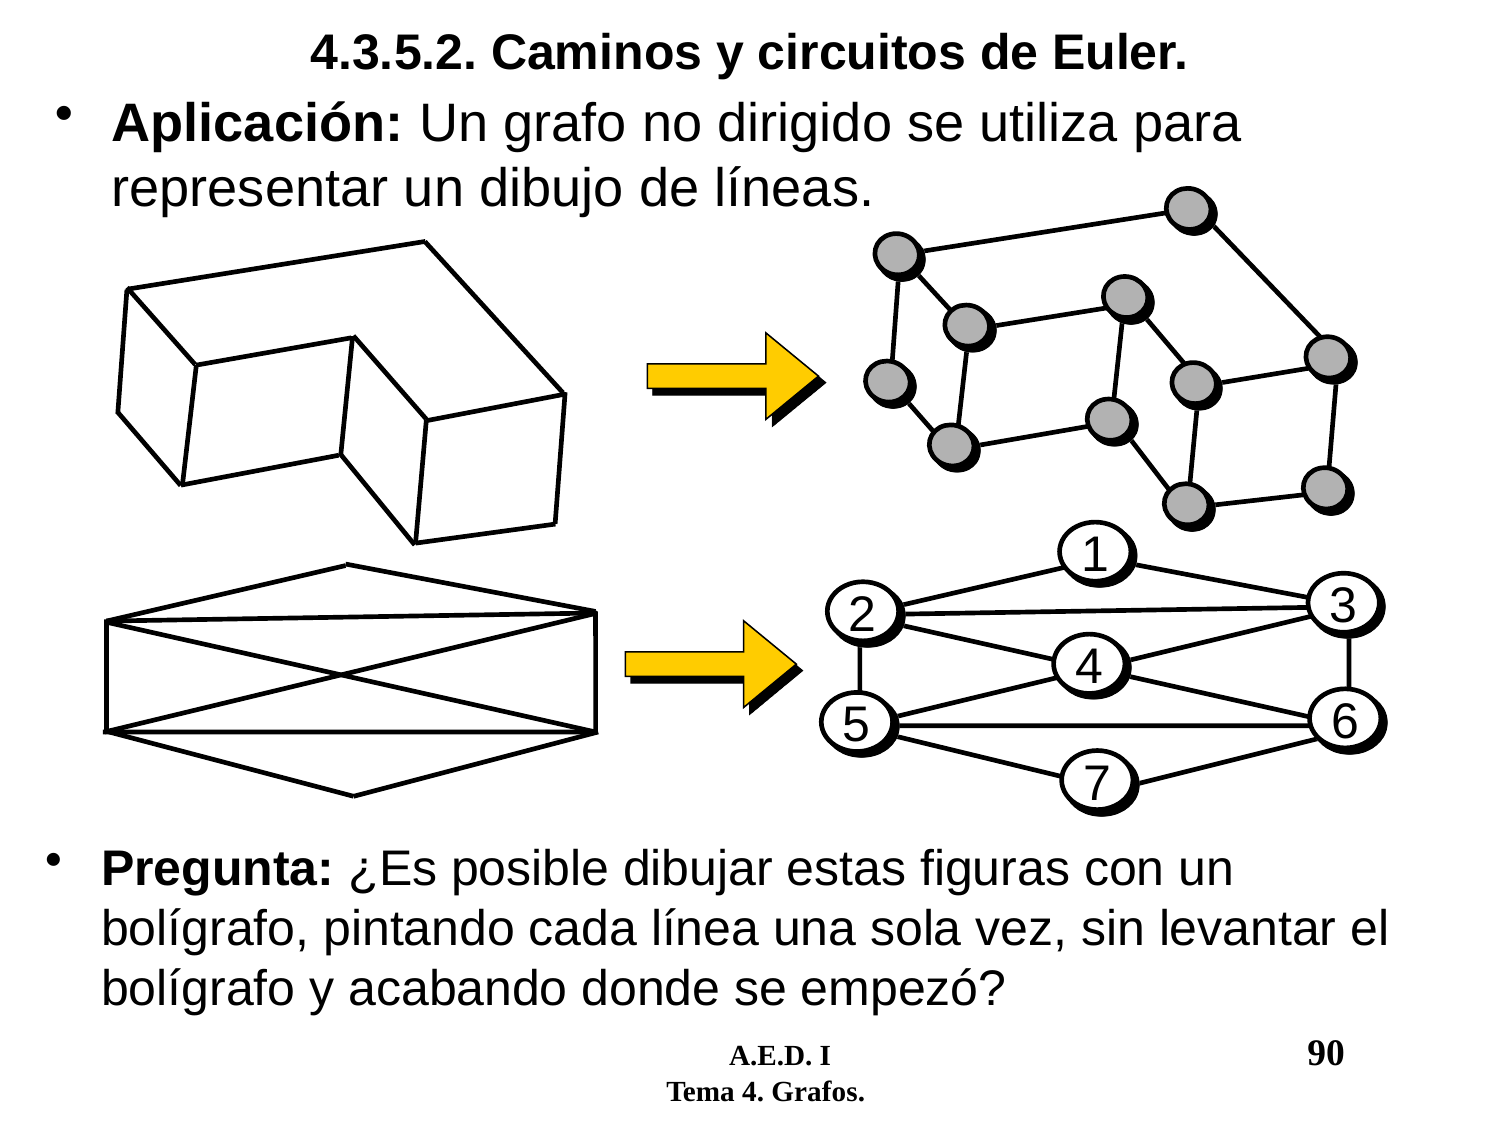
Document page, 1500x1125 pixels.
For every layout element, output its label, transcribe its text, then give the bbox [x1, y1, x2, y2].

text_box [647, 332, 819, 420]
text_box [109, 206, 580, 560]
text_box Pregunta: ¿Es posible dibujar estas figuras con un bolígrafo, pintando cada línea una sola vez, sin levantar el bolígrafo y acabando donde se empezó? [30, 828, 1453, 1041]
list Aplicación: Un grafo no dirigido se utiliza para representar un dibujo de líneas. [40, 79, 1460, 246]
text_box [865, 180, 1351, 520]
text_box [821, 521, 1382, 810]
footer A.E.D. I 90 Tema 4. Grafos. [542, 1041, 1412, 1096]
text_box [625, 620, 797, 708]
title 4.3.5.2. Caminos y circuitos de Euler. [0, 0, 1500, 106]
